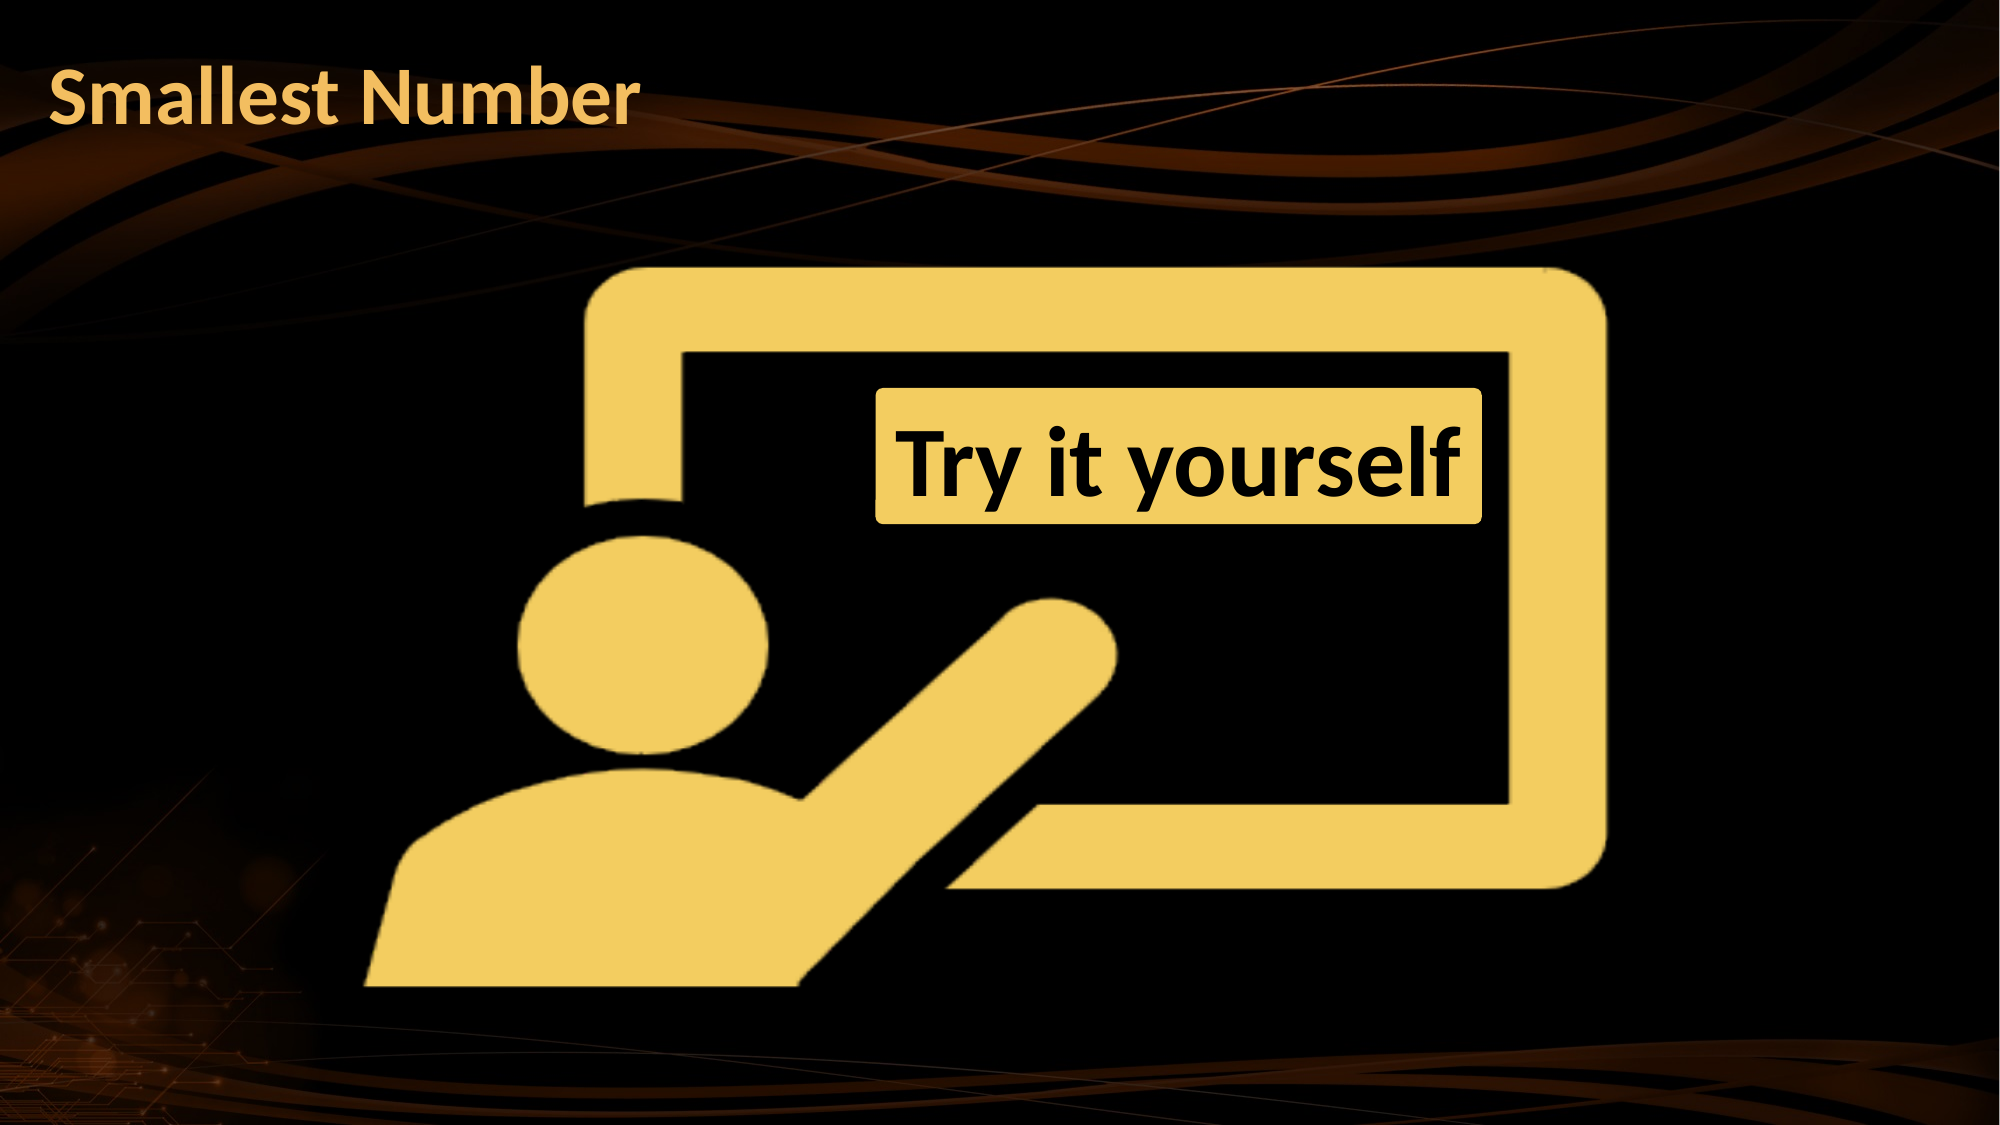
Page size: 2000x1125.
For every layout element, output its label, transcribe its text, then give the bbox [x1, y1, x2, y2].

picture [0, 0, 2000, 1125]
title Smallest Number [30, 6, 1602, 189]
